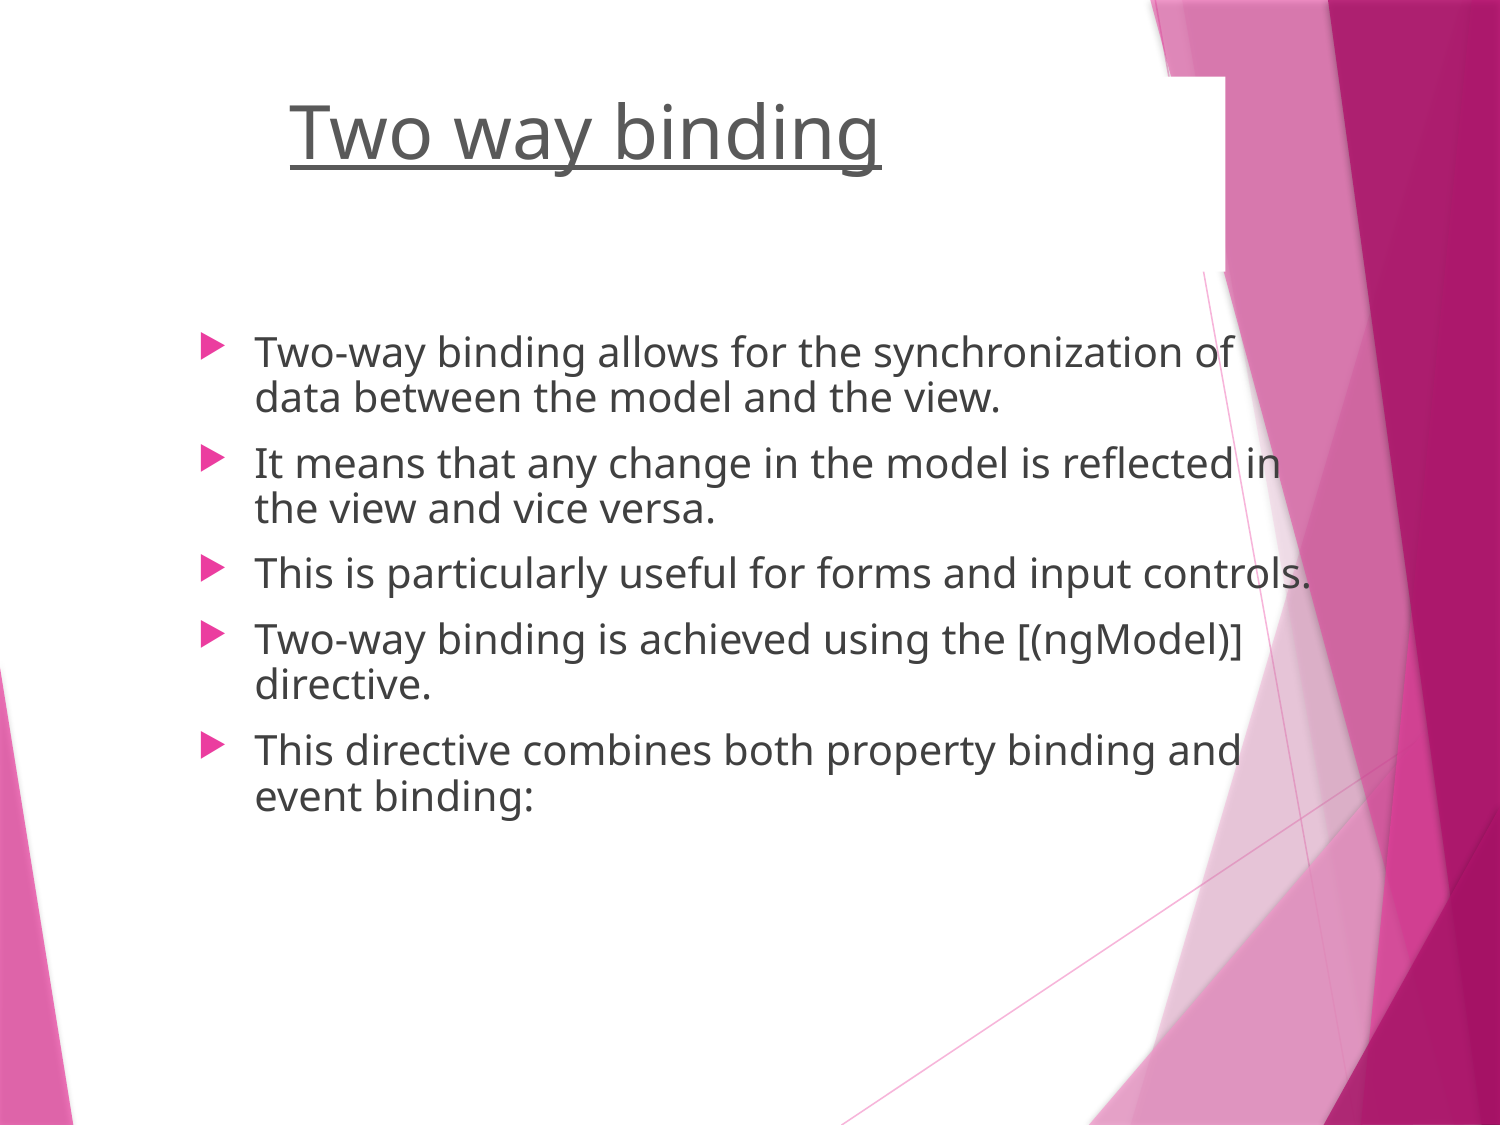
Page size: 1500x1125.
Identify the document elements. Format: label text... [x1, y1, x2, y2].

list Two-way binding allows for the synchronization of data between the model and the view. It means that any change in the model is reflected in the view and vice versa. This is particularly useful for forms and input controls. Two-way binding is achieved using the [(ngModel)] directive. This directive combines both property binding and event binding: [183, 255, 1329, 976]
title Two way binding [274, 76, 1226, 255]
